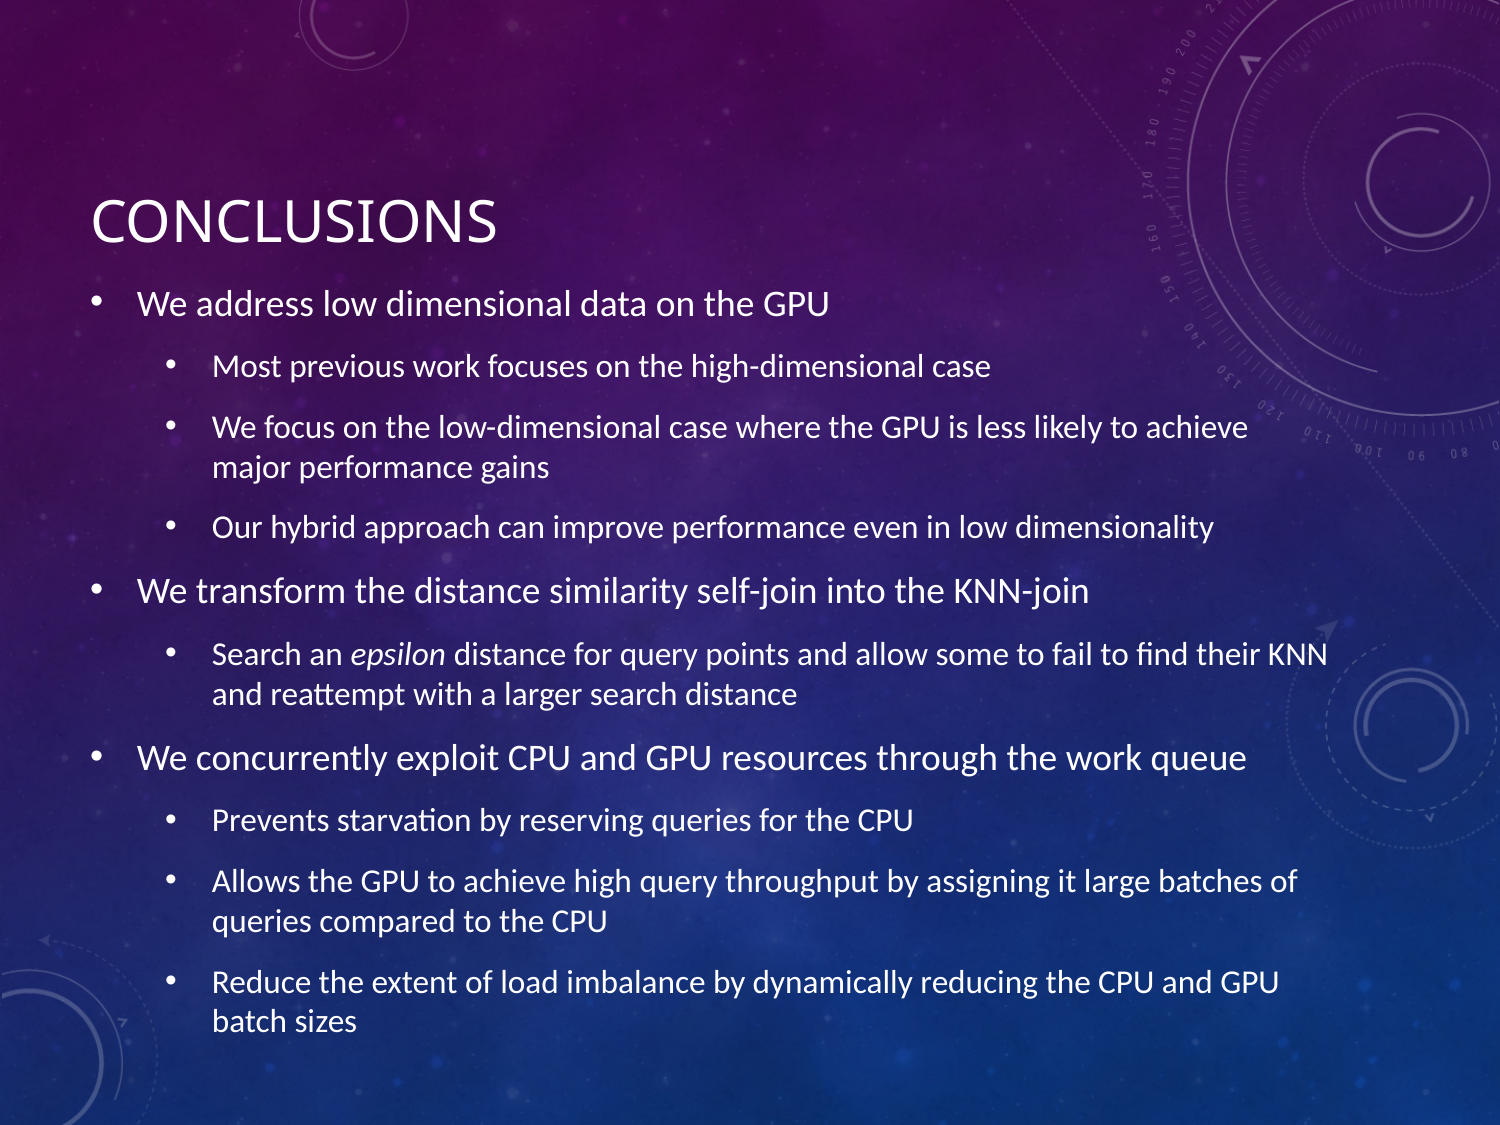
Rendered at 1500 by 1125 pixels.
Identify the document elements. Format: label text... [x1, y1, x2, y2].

picture [0, 0, 1500, 1125]
title Conclusions [75, 99, 1350, 271]
list We address low dimensional data on the GPU Most previous work focuses on the high-dimensional case We focus on the low-dimensional case where the GPU is less likely to achieve major performance gains Our hybrid approach can improve performance even in low dimensionality We transform the distance similarity self-join into the KNN-join Search an epsilon distance for query points and allow some to fail to find their KNN and reattempt with a larger search distance We concurrently exploit CPU and GPU resources through the work queue Prevents starvation by reserving queries for the CPU Allows the GPU to achieve high query throughput by assigning it large batches of queries compared to the CPU Reduce the extent of load imbalance by dynamically reducing the CPU and GPU batch sizes [75, 271, 1350, 1075]
